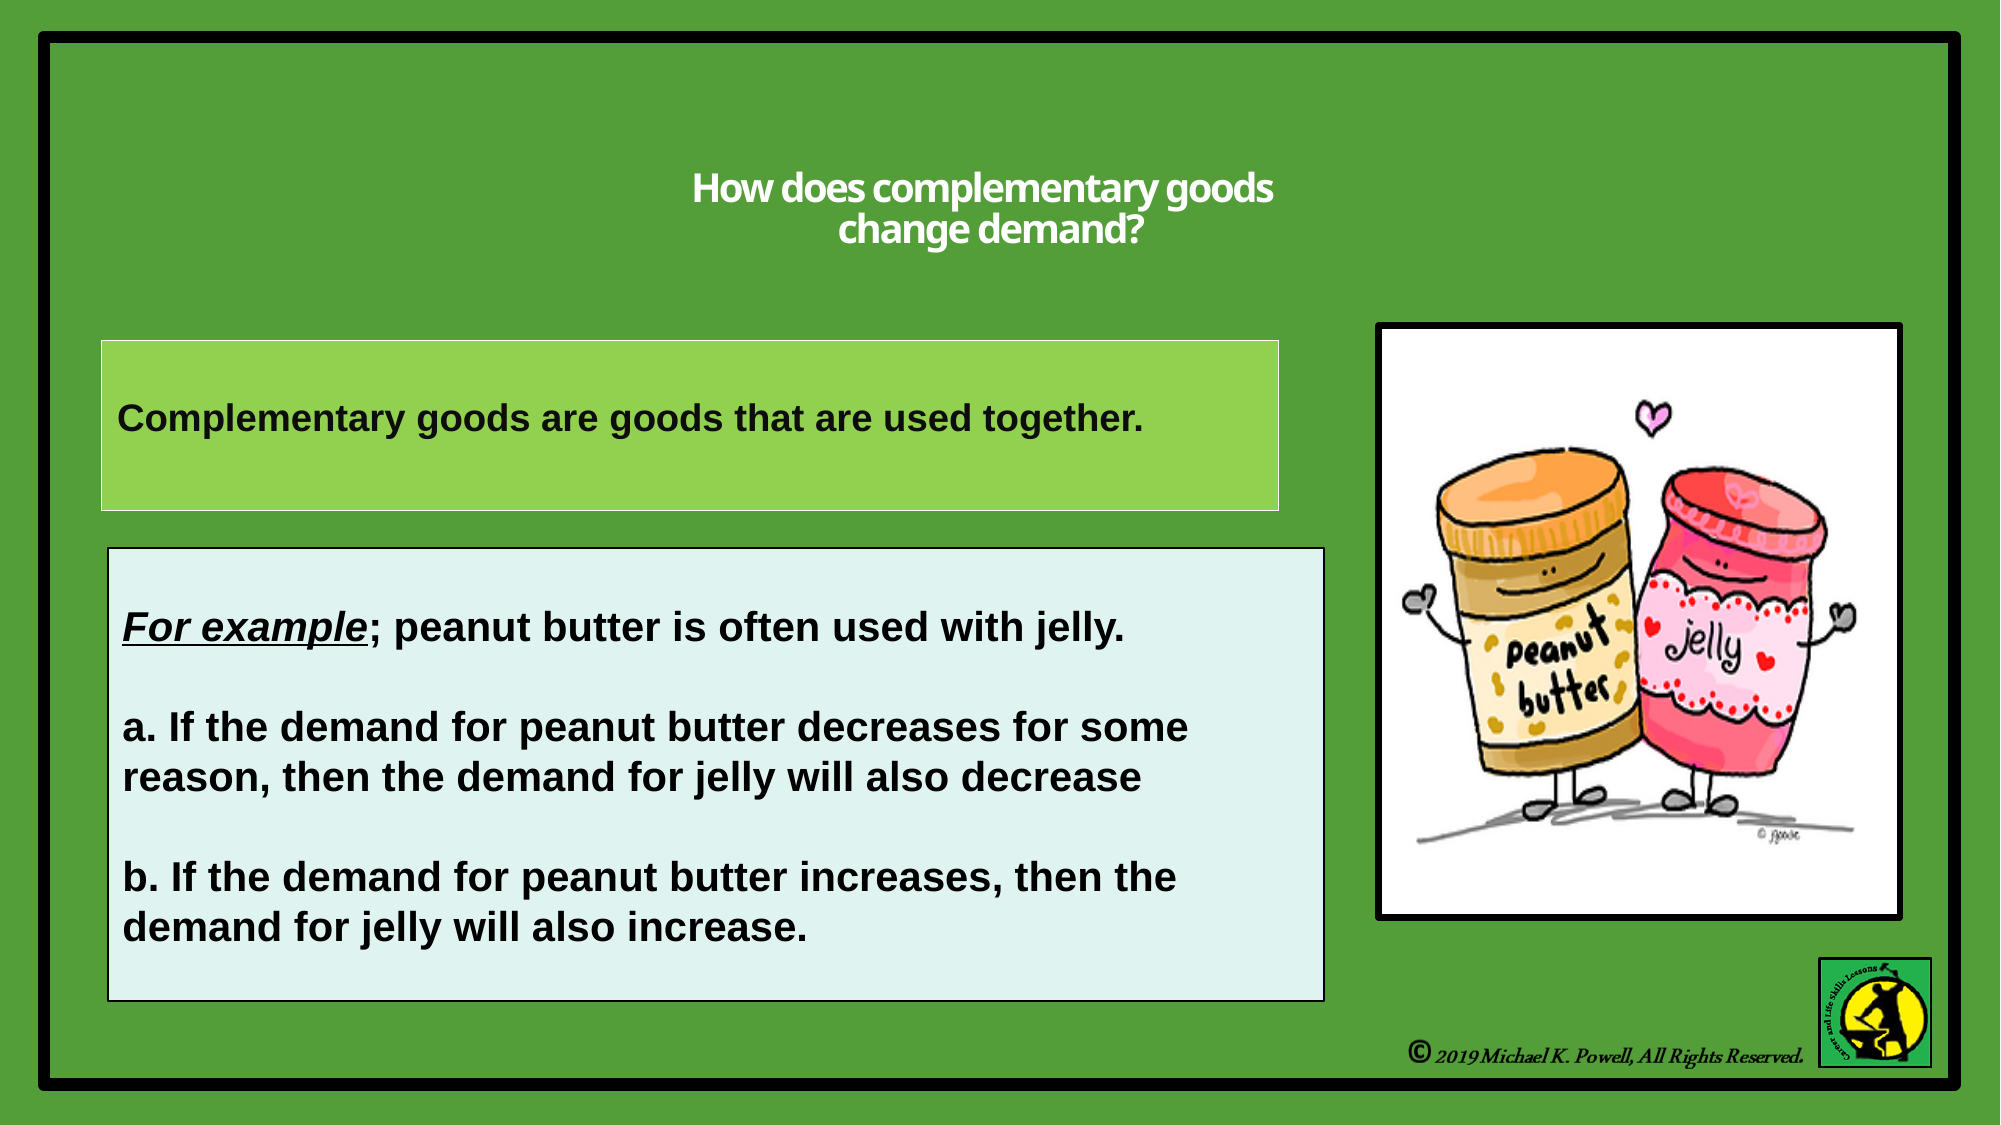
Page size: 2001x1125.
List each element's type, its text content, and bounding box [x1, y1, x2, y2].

list Complementary goods are goods that are used together. [101, 340, 1279, 511]
picture [1381, 328, 1897, 915]
picture [1384, 957, 1933, 1104]
text_box [43, 36, 1956, 1086]
text_box For example; peanut butter is often used with jelly. a. If the demand for peanut butter decreases for some reason, then the demand for jelly will also decrease b. If the demand for peanut butter increases, then the demand for jelly will also increase. [107, 547, 1325, 1002]
title How does complementary goods change demand? [107, 162, 1875, 303]
